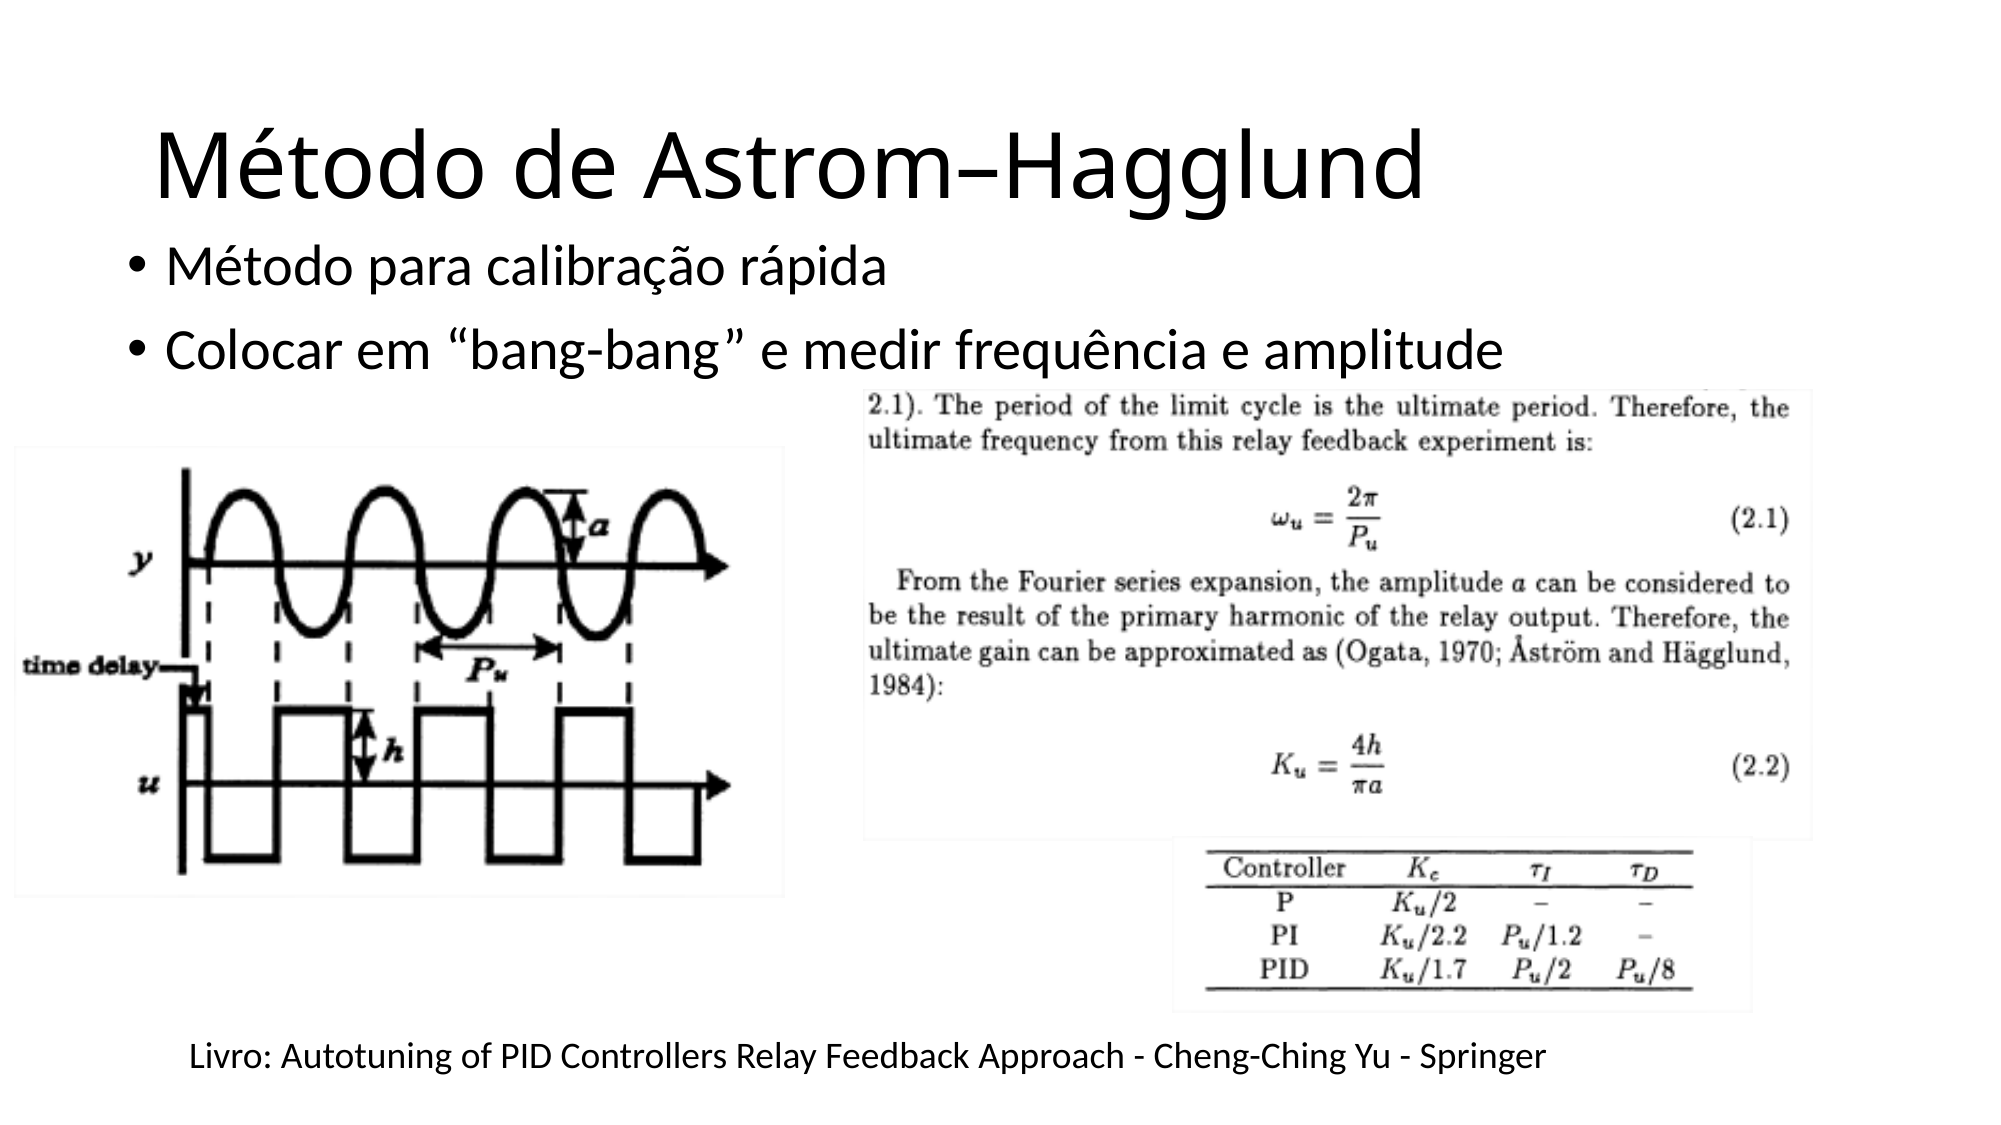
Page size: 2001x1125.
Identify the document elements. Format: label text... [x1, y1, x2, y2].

list Método para calibração rápida Colocar em “bang-bang” e medir frequência e amplitude [112, 227, 1838, 942]
text_box Livro: Autotuning of PID Controllers Relay Feedback Approach - Cheng-Ching Yu - Springer [174, 1023, 1866, 1084]
picture [863, 389, 1813, 1013]
picture [14, 446, 785, 898]
title Método de Astrom–Hagglund [137, 59, 1863, 278]
